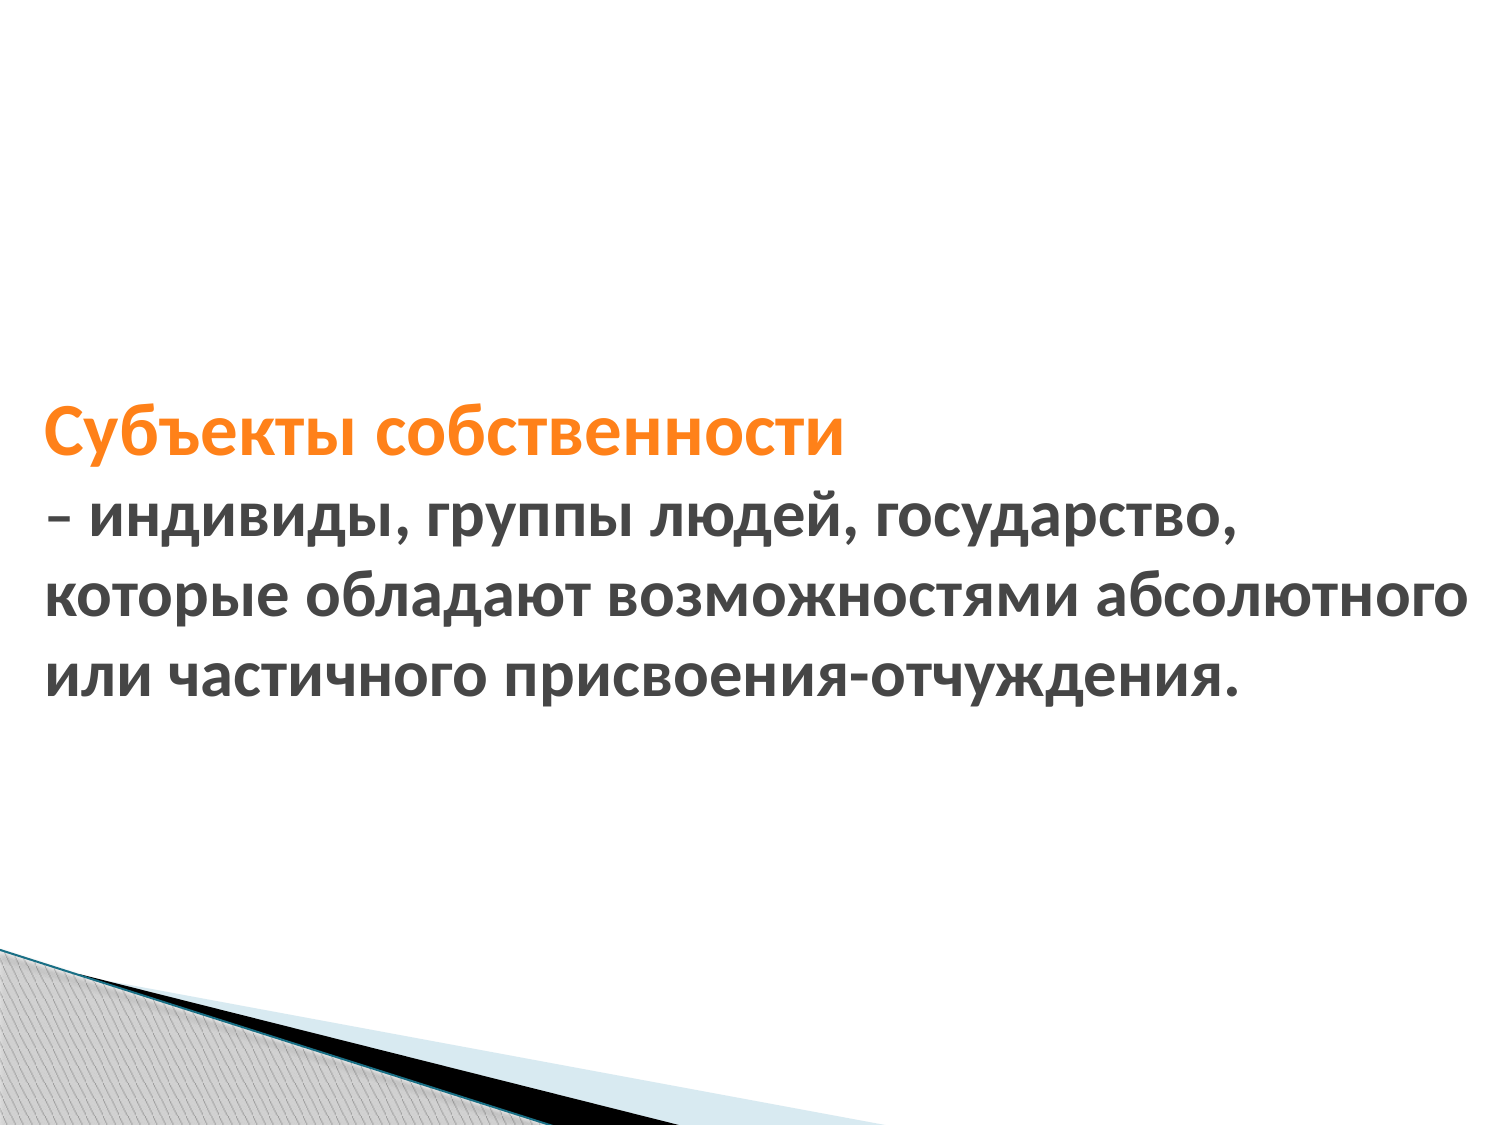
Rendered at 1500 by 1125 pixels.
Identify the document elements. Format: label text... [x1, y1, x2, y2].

title Субъекты собственности – индивиды, группы людей, государство, которые обладают возможностями абсолютного или частичного присвоения-отчуждения. [29, 160, 1500, 930]
